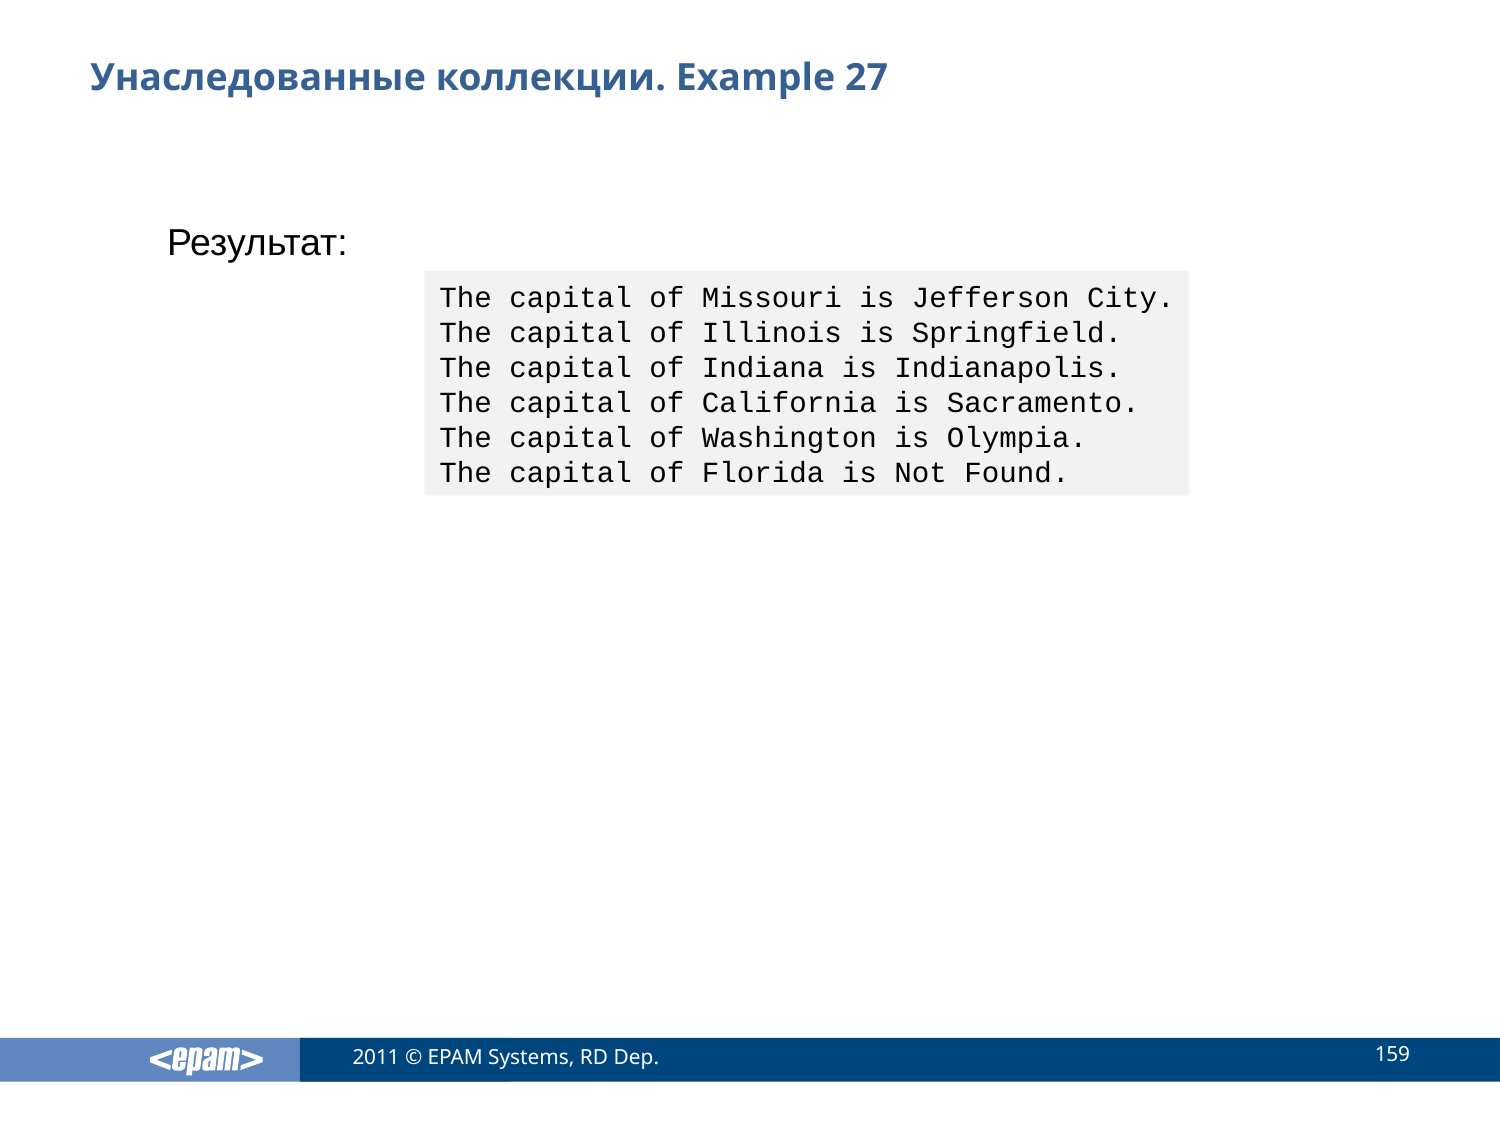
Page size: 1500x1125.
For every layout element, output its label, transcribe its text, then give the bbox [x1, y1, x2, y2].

footer 2011 © EPAM Systems, RD Dep. [337, 1028, 738, 1088]
slide_number 159 [1262, 1025, 1425, 1085]
title Унаследованные коллекции. Example 27 [75, 45, 1425, 163]
text_box The capital of Missouri is Jefferson City. The capital of Illinois is Springfield. The capital of Indiana is Indianapolis. The capital of California is Sacramento. The capital of Washington is Olympia. The capital of Florida is Not Found. [424, 270, 1190, 496]
text_box Результат: [152, 210, 1353, 339]
